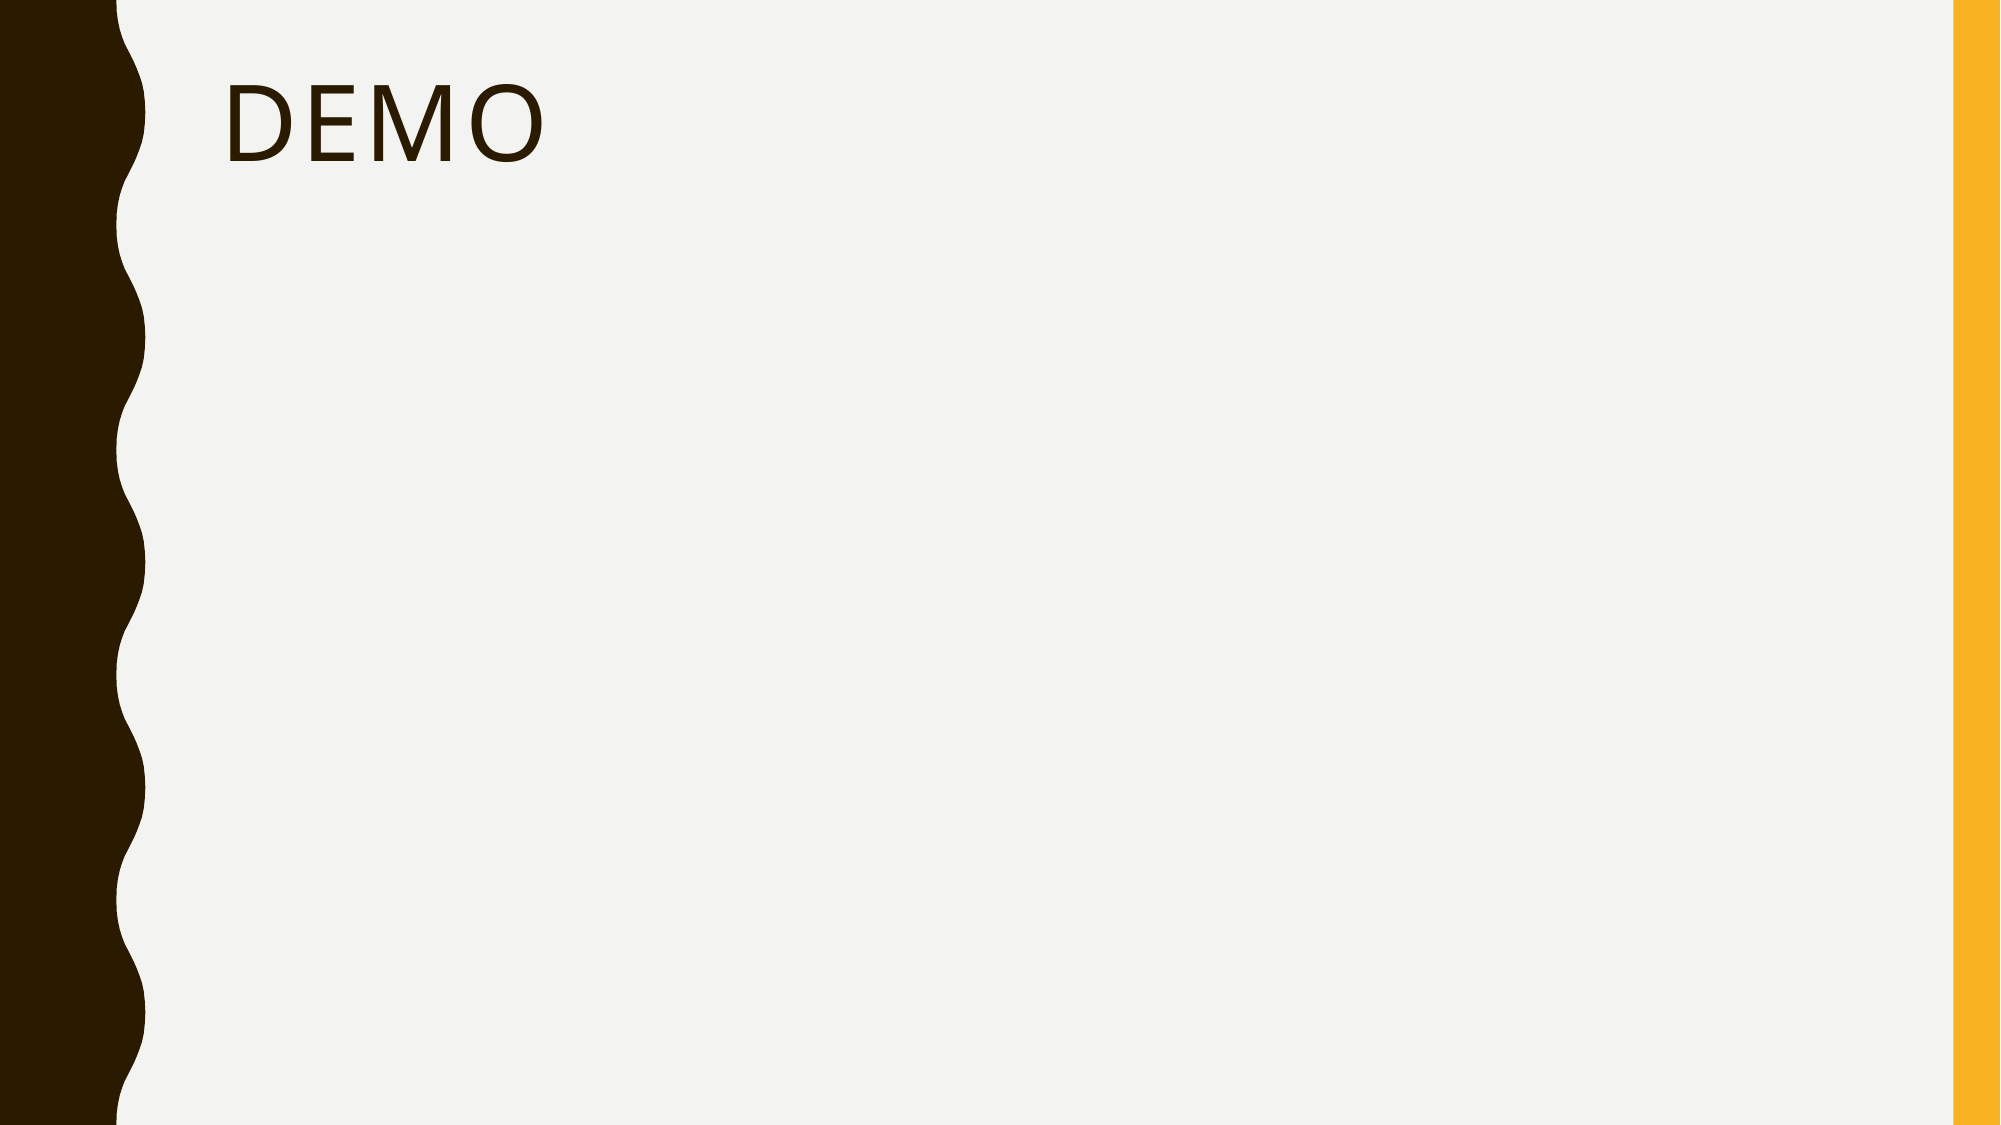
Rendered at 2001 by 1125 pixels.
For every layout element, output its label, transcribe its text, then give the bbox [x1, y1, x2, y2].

title DEMO [205, 62, 1875, 308]
